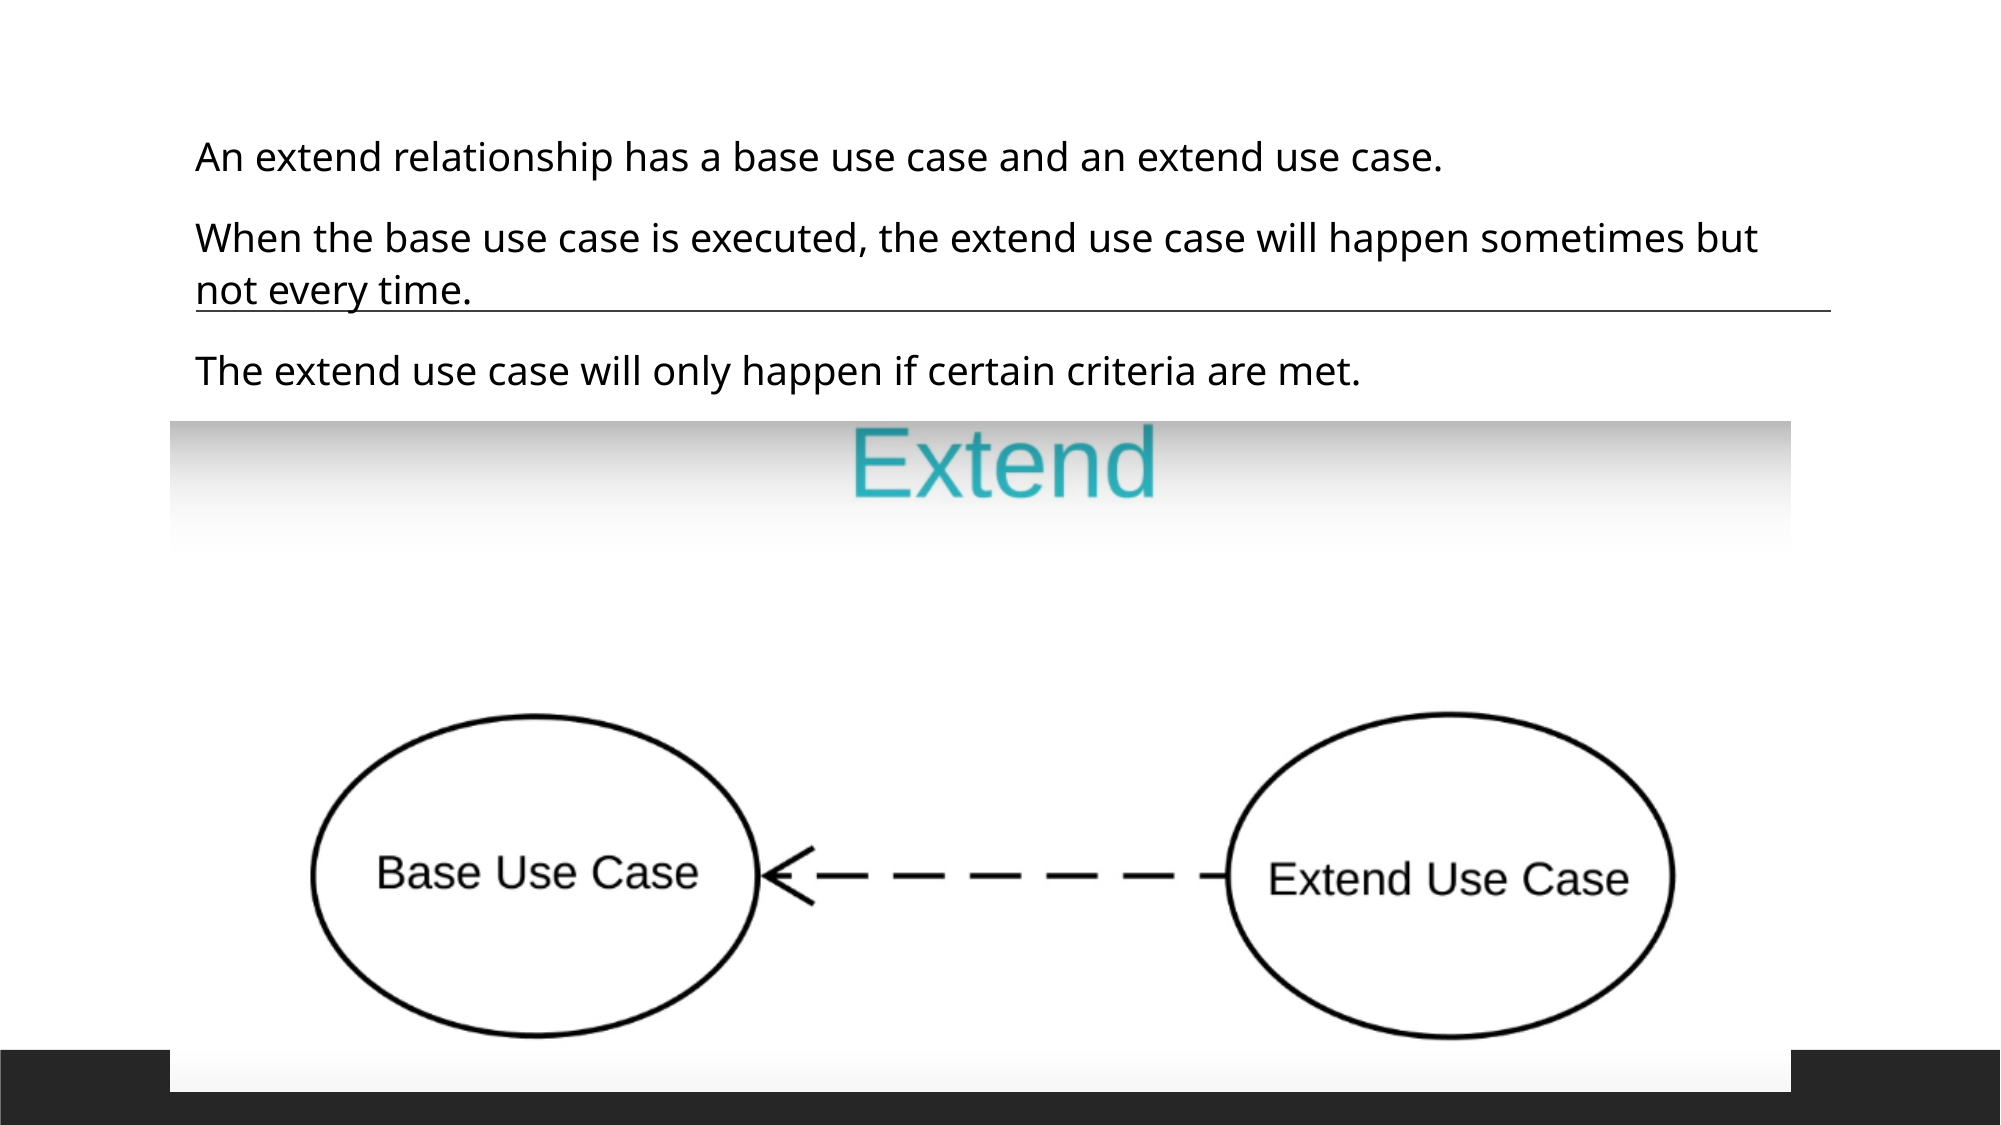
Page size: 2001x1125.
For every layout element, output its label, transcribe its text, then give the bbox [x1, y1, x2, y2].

list An extend relationship has a base use case and an extend use case. When the base use case is executed, the extend use case will happen sometimes but not every time. The extend use case will only happen if certain criteria are met. [180, 67, 1830, 963]
picture [169, 421, 1791, 1093]
